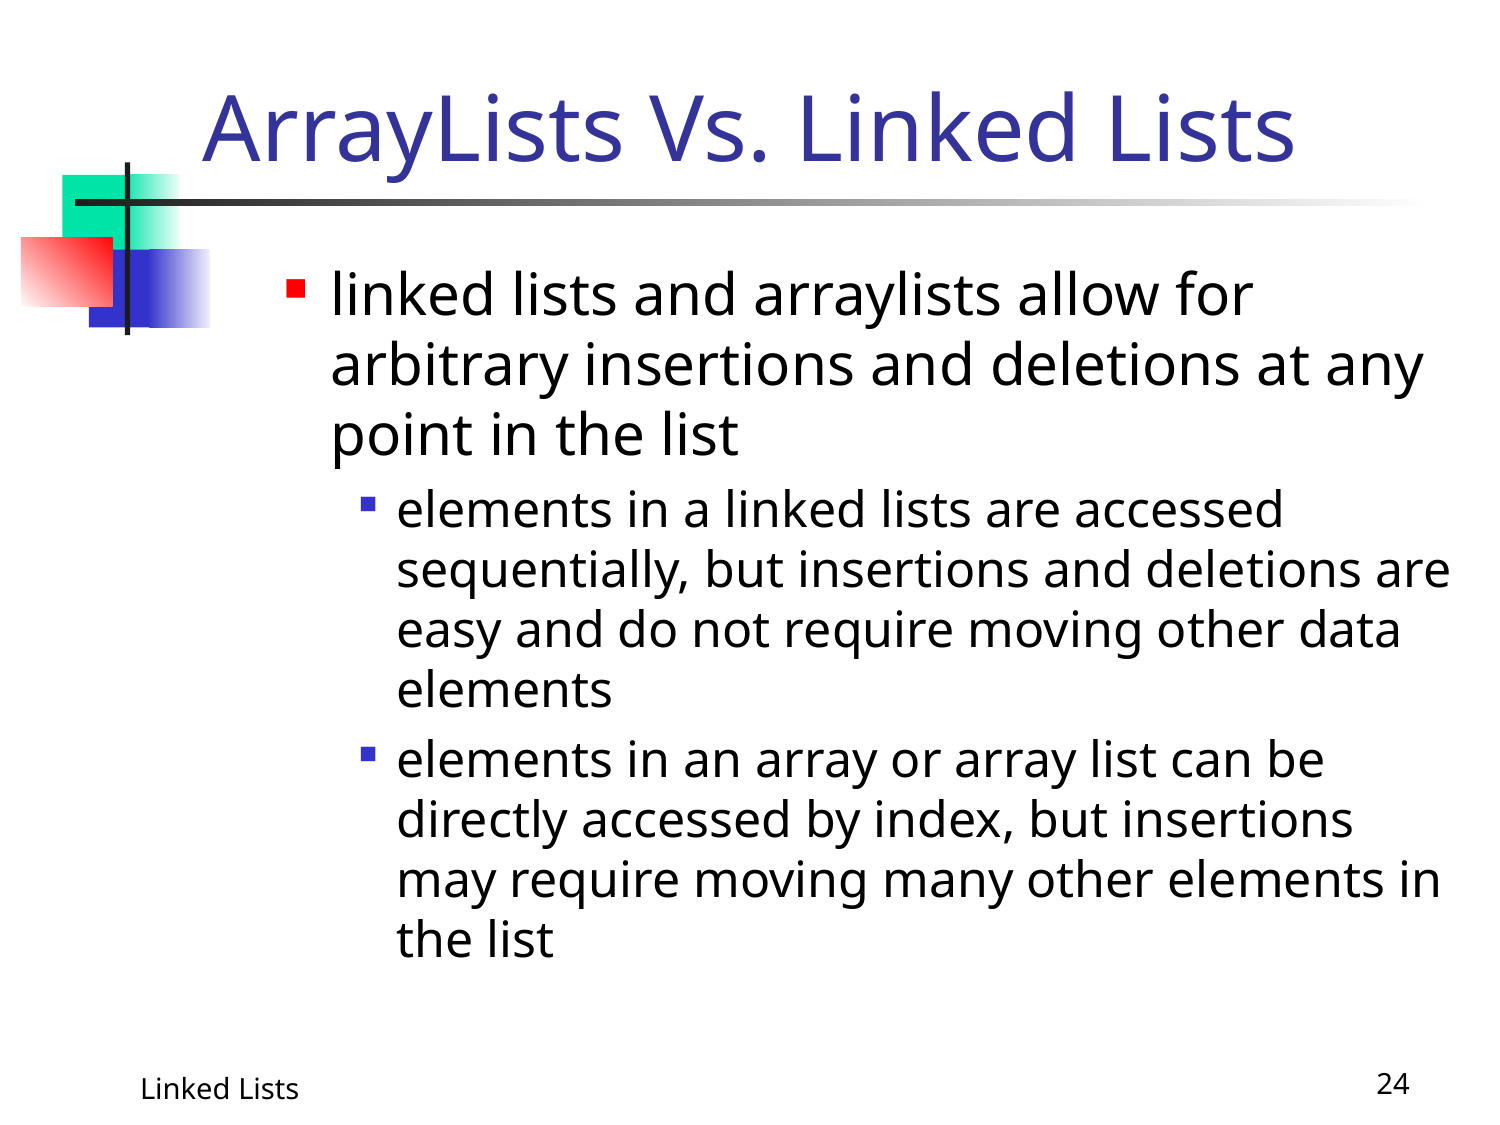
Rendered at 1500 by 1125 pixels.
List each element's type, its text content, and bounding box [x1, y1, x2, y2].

footer Linked Lists [124, 1037, 776, 1113]
list linked lists and arraylists allow for arbitrary insertions and deletions at any point in the list elements in a linked lists are accessed sequentially, but insertions and deletions are easy and do not require moving other data elements elements in an array or array list can be directly accessed by index, but insertions may require moving many other elements in the list [193, 249, 1470, 1007]
slide_number 24 [1112, 1037, 1426, 1113]
title ArrayLists Vs. Linked Lists [187, 0, 1467, 188]
